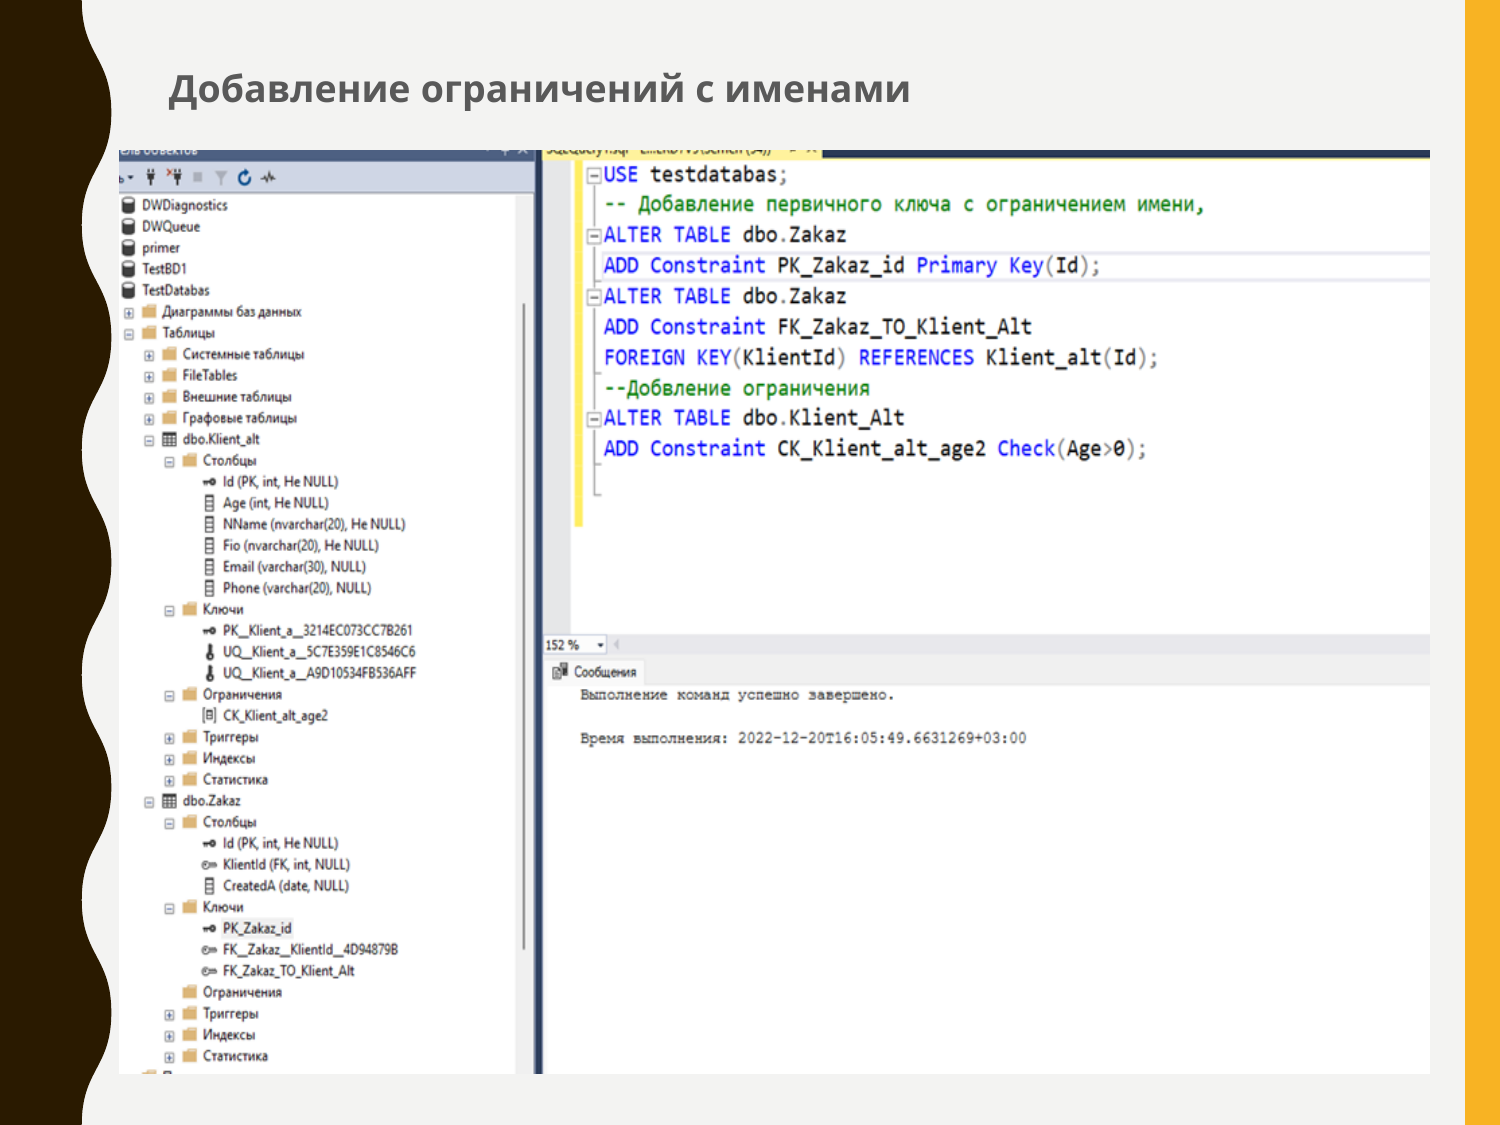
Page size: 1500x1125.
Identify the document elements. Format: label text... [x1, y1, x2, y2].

title Добавление ограничений с именами [154, 62, 1407, 150]
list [119, 150, 1430, 1074]
